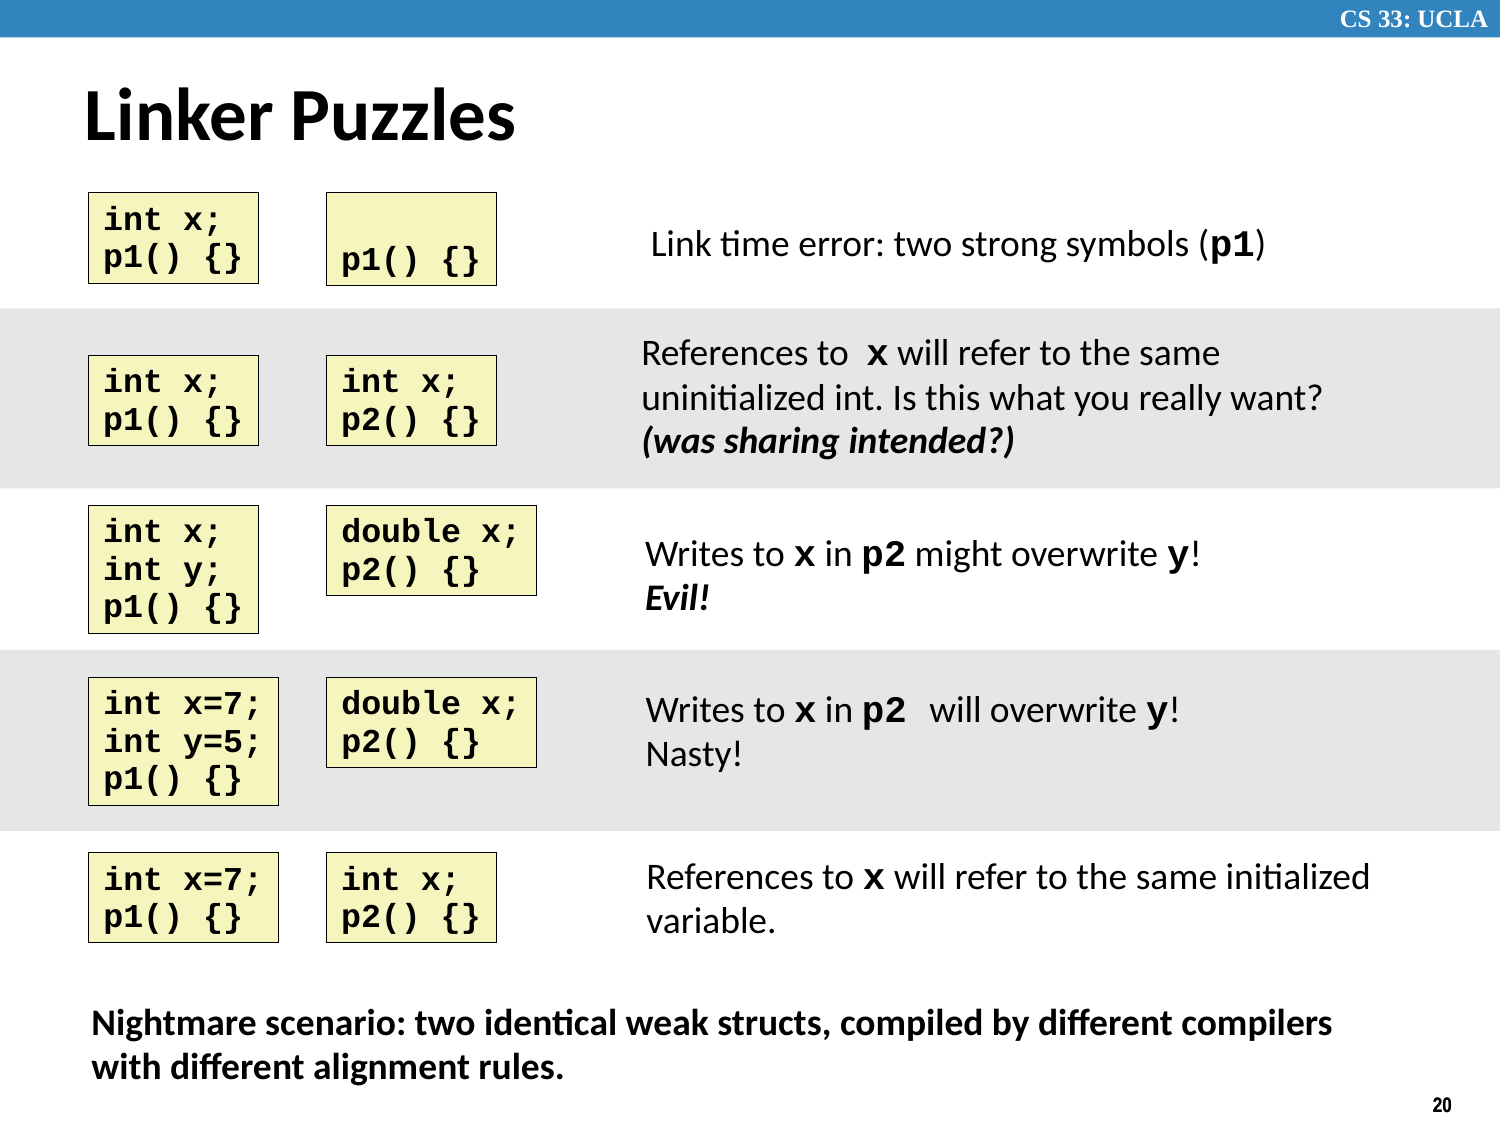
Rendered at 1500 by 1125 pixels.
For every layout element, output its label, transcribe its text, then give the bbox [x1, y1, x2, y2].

text_box p1() {} [326, 192, 497, 286]
text_box [0, 649, 1500, 831]
text_box Nightmare scenario: two identical weak structs, compiled by different compilers with different alignment rules. [76, 992, 1350, 1097]
text_box int x; p2() {} [326, 355, 497, 446]
text_box int x=7; p1() {} [88, 852, 279, 943]
text_box Link time error: two strong symbols (p1) [636, 214, 1282, 274]
text_box int x; int y; p1() {} [88, 505, 259, 634]
text_box double x; p2() {} [326, 677, 537, 768]
text_box int x; p1() {} [88, 355, 259, 446]
text_box int x; p2() {} [326, 852, 497, 943]
text_box Writes to x in p2 might overwrite y! Evil! [630, 523, 1217, 628]
text_box int x=7; int y=5; p1() {} [88, 677, 279, 806]
text_box Writes to x in p2 will overwrite y! Nasty! [630, 679, 1196, 783]
text_box int x; p1() {} [88, 192, 259, 283]
text_box [0, 308, 1500, 489]
text_box double x; p2() {} [326, 505, 537, 596]
title Linker Puzzles [69, 46, 1500, 176]
text_box References to x will refer to the same uninitialized int. Is this what you really want? (was sharing intended?) [626, 322, 1340, 471]
text_box References to x will refer to the same initialized variable. [631, 846, 1387, 950]
